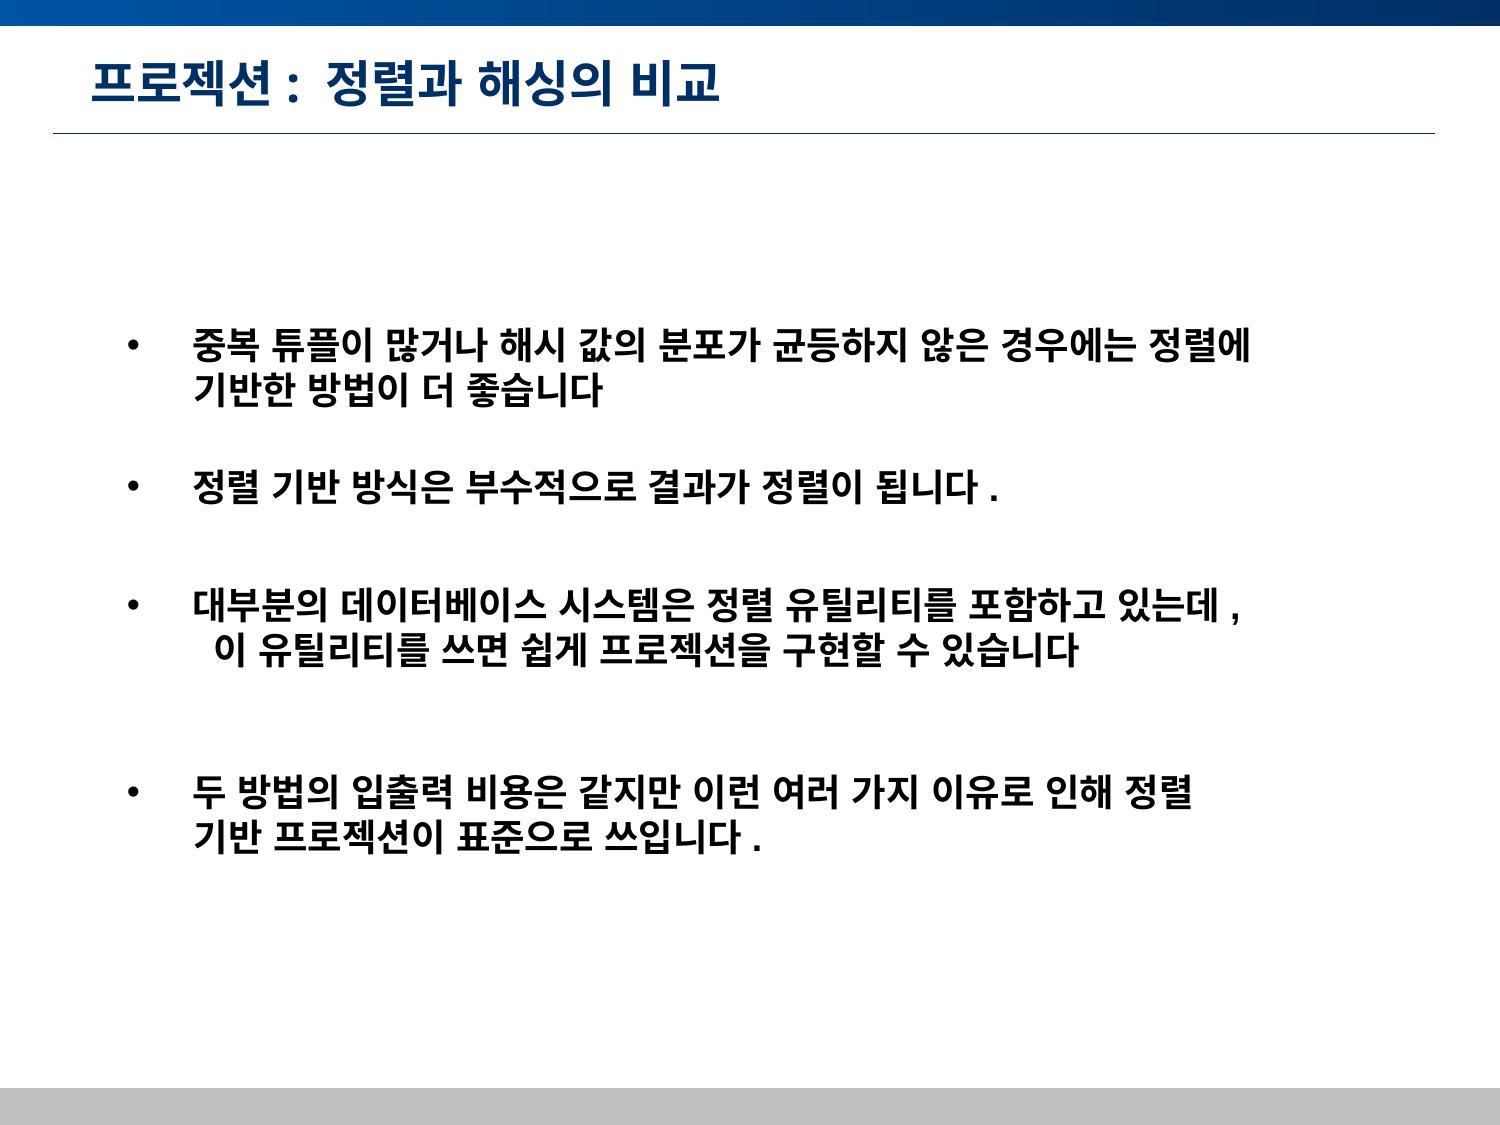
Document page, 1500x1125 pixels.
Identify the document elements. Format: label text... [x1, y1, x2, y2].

title 프로젝션: 정렬과 해싱의 비교 [75, 45, 1425, 132]
text_box 두 방법의 입출력 비용은 같지만 이런 여러 가지 이유로 인해 정렬 기반 프로젝션이 표준으로 쓰입니다. [112, 761, 1317, 867]
text_box 정렬 기반 방식은 부수적으로 결과가 정렬이 됩니다. [112, 456, 1258, 516]
text_box 중복 튜플이 많거나 해시 값의 분포가 균등하지 않은 경우에는 정렬에 기반한 방법이 더 좋습니다 [112, 314, 1365, 420]
text_box 대부분의 데이터베이스 시스템은 정렬 유틸리티를 포함하고 있는데, 이 유틸리티를 쓰면 쉽게 프로젝션을 구현할 수 있습니다 [112, 574, 1365, 679]
